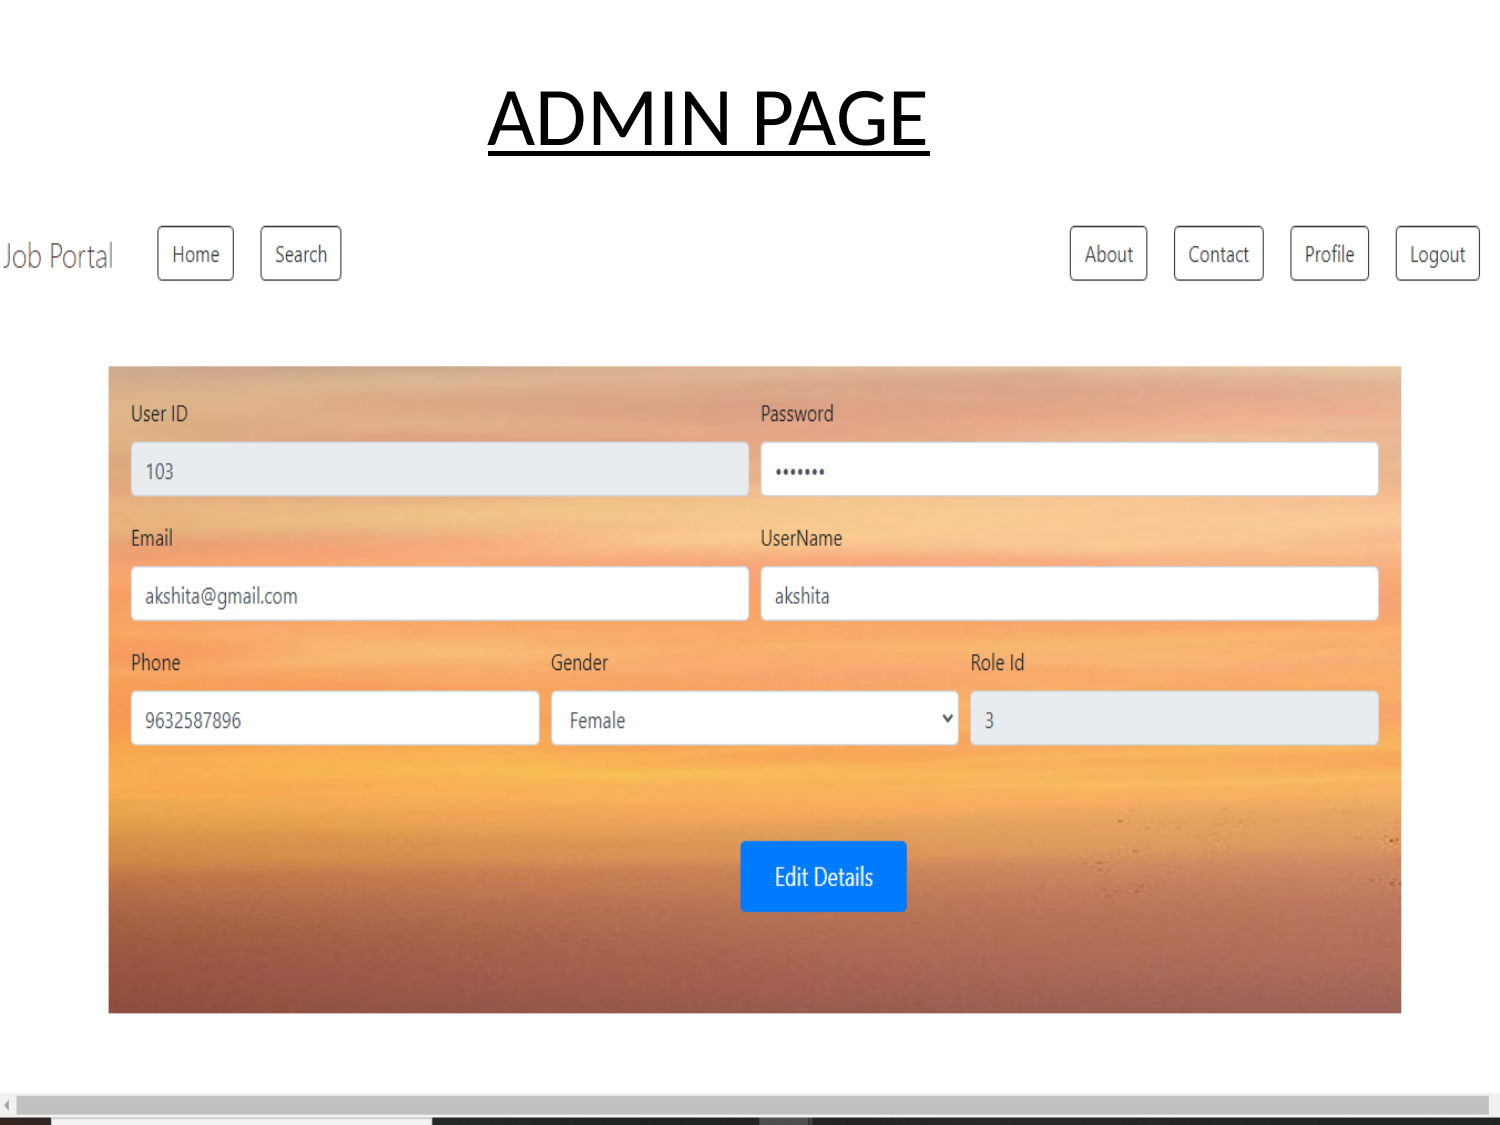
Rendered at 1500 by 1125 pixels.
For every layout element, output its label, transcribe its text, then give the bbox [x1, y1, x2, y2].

picture [0, 0, 1500, 1125]
text_box ADMIN PAGE [135, 54, 1388, 170]
